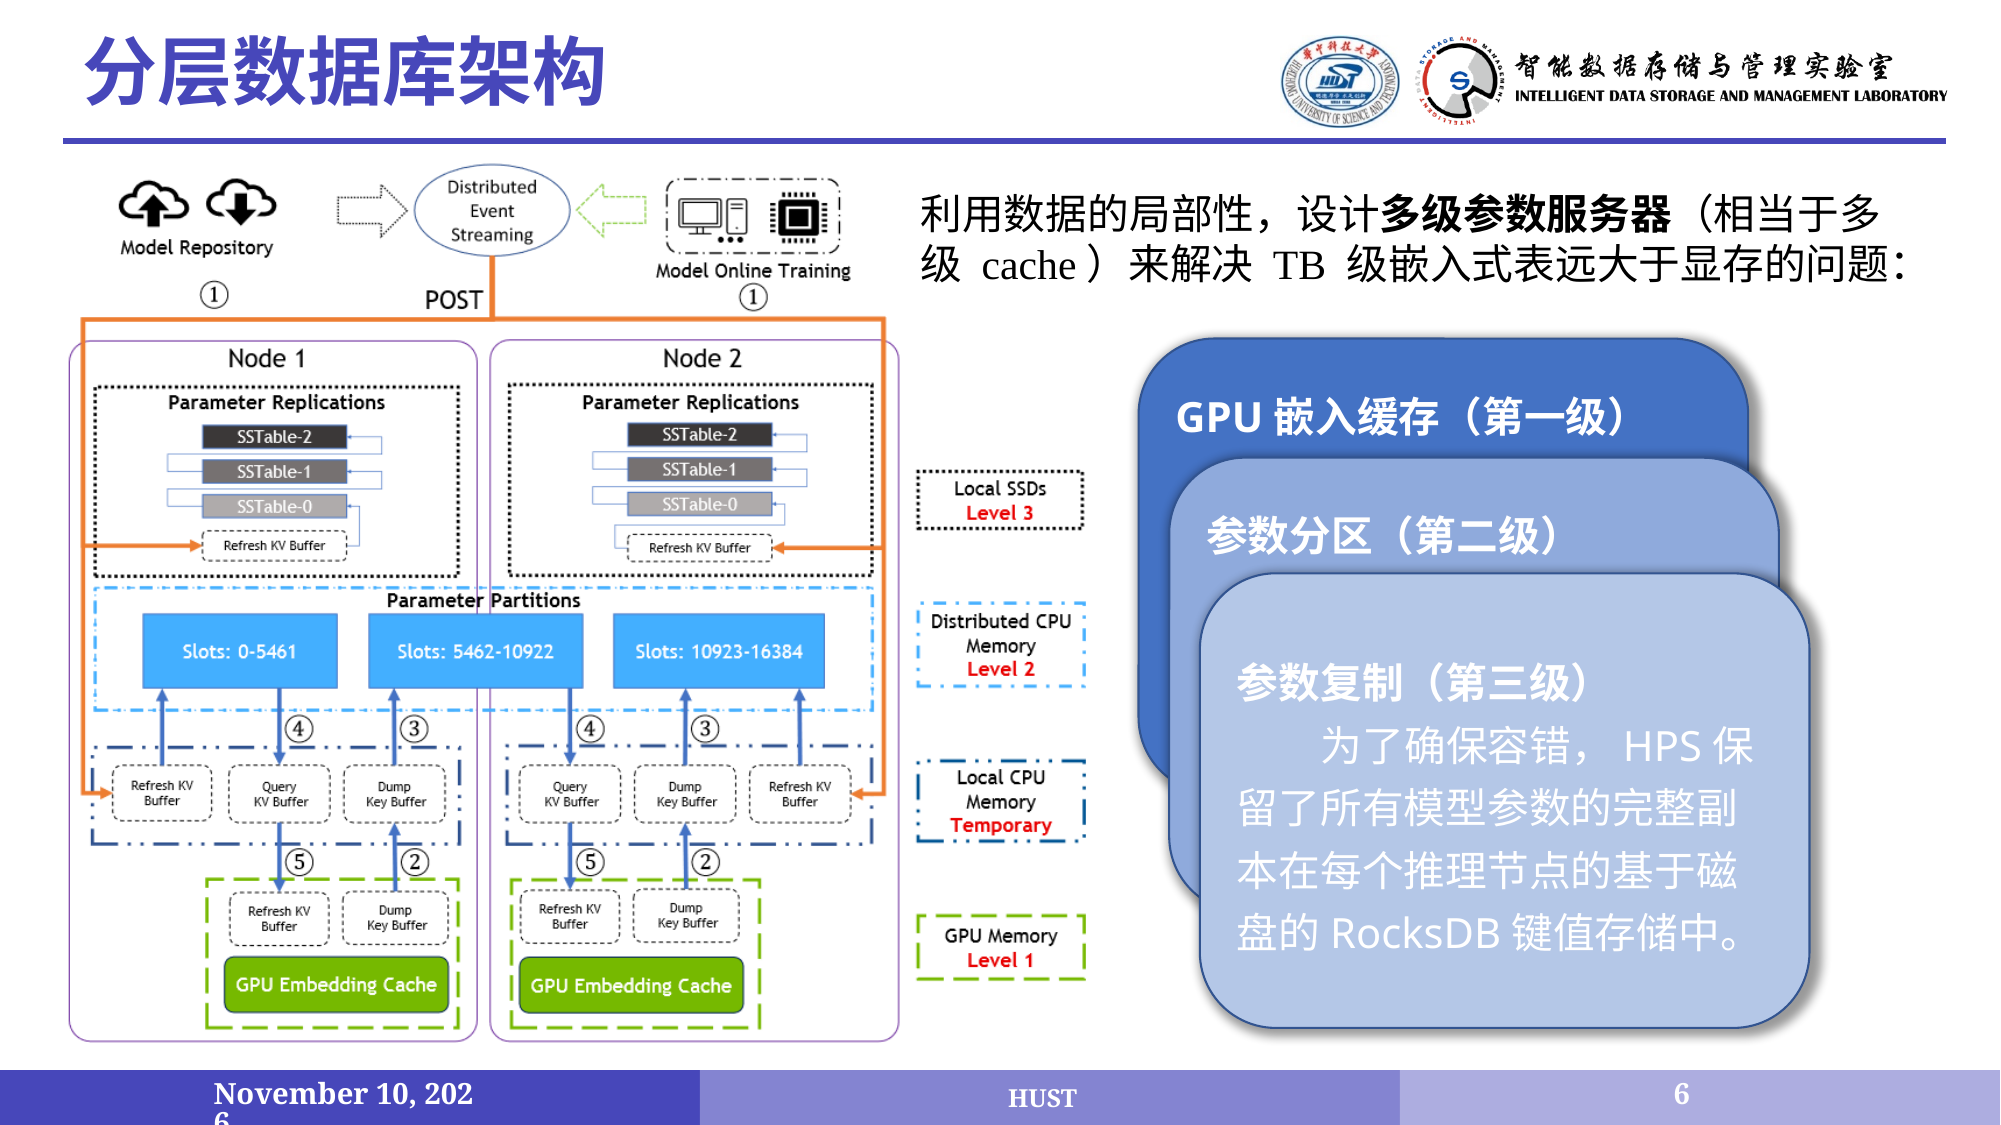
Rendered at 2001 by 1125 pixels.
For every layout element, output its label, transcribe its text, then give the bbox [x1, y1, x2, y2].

text_box [699, 1120, 1399, 1125]
footer HUST [671, 1075, 1414, 1120]
text_box [1749, 1069, 2000, 1125]
slide_number 6 [1615, 1050, 1749, 1125]
text_box [699, 1069, 1399, 1075]
text_box [1399, 1069, 1615, 1125]
text_box 参数复制（第三级） 为了确保容错，HPS保留了所有模型参数的完整副本在每个推理节点的基于磁盘的RocksDB键值存储中。 [1198, 572, 1811, 1029]
text_box [0, 1069, 198, 1125]
text_box [502, 1069, 699, 1125]
text_box GPU嵌入缓存（第一级） 通过利用数据局部性来将经常使用的特征保留在GPU内存中，从而减少重复的参数移动，进而提高嵌入式的查找性能。 [1137, 337, 1750, 773]
text_box 利用数据的局部性，设计多级参数服务器（相当于多级 cache）来解决 TB 级嵌入式表远大于显存的问题： [1093, 180, 1913, 296]
picture [1280, 35, 1400, 128]
text_box 分层数据库架构 [68, 27, 1184, 123]
picture [1409, 33, 1955, 128]
picture [63, 160, 1093, 1051]
text_box 参数分区（第二级） 将嵌入参数的部分副本存储在CPU内存中，作为GPU嵌入缓存的扩展。 [1168, 456, 1780, 893]
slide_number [198, 1065, 502, 1125]
